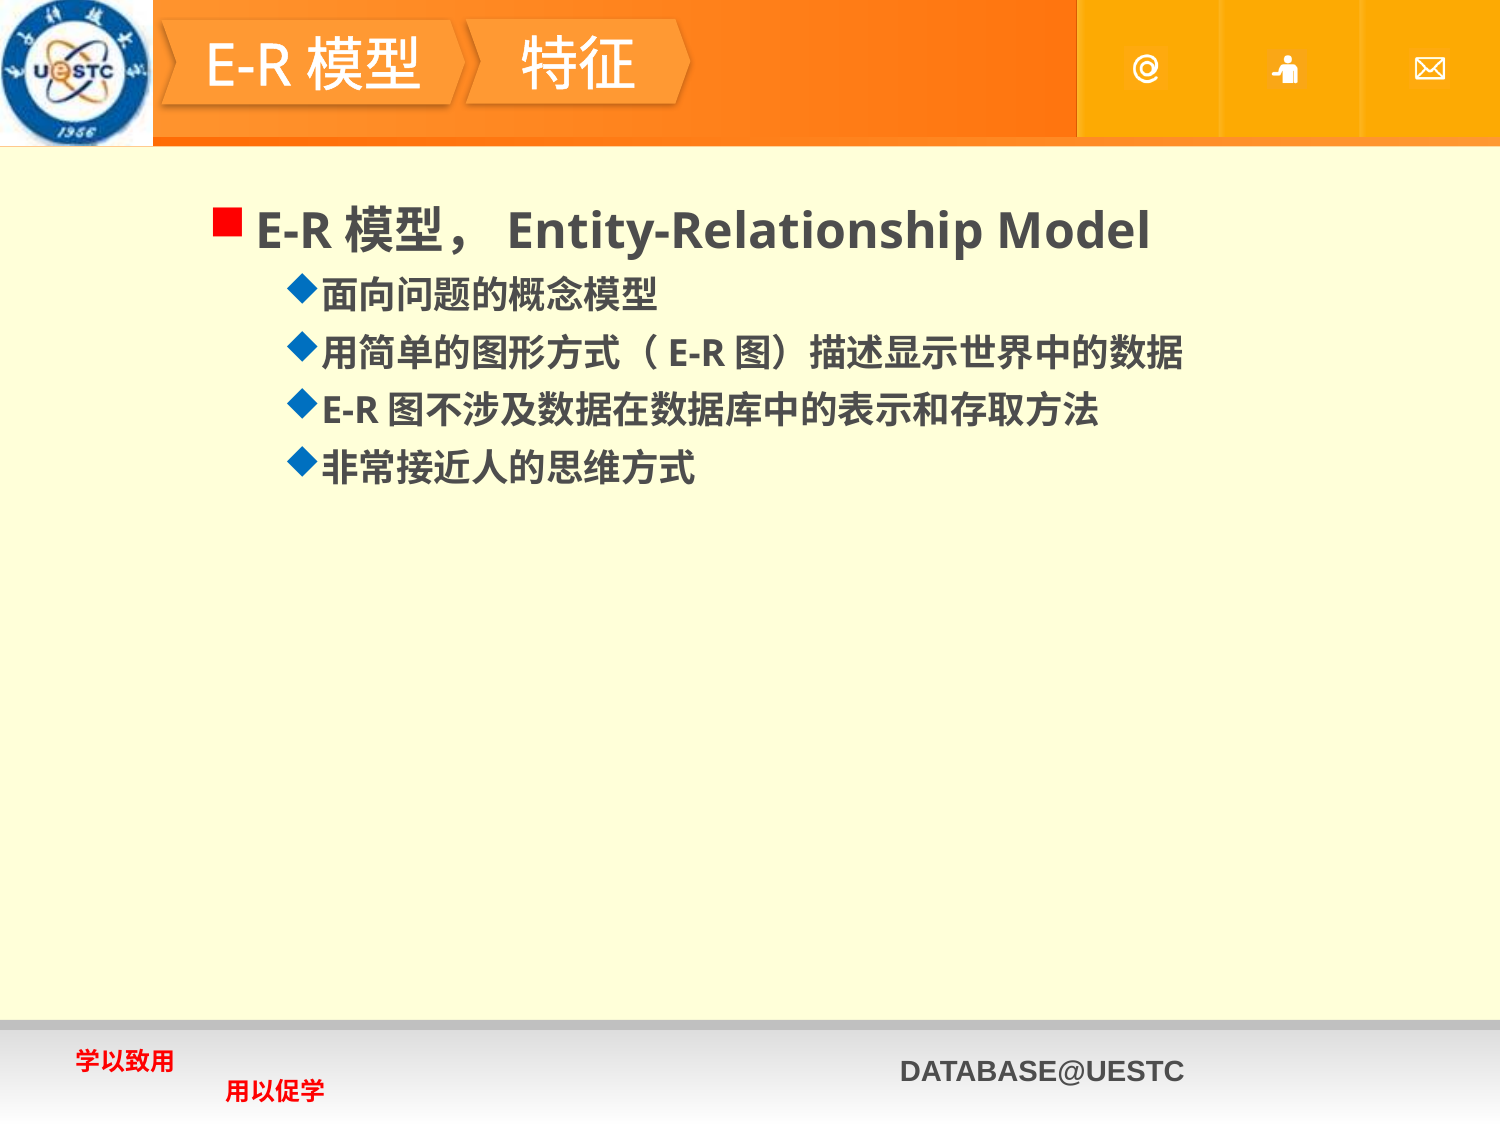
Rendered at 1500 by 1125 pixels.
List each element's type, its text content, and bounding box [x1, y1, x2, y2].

picture [0, 0, 153, 146]
text_box E-R模型 [161, 19, 466, 105]
list E-R模型，Entity-Relationship Model 面向问题的概念模型 用简单的图形方式（E-R图）描述显示世界中的数据 E-R图不涉及数据在数据库中的表示和存取方法 非常接近人的思维方式 [118, 191, 1361, 960]
text_box 特征 [465, 18, 691, 104]
title [155, 0, 1425, 140]
picture [1425, 48, 1450, 89]
